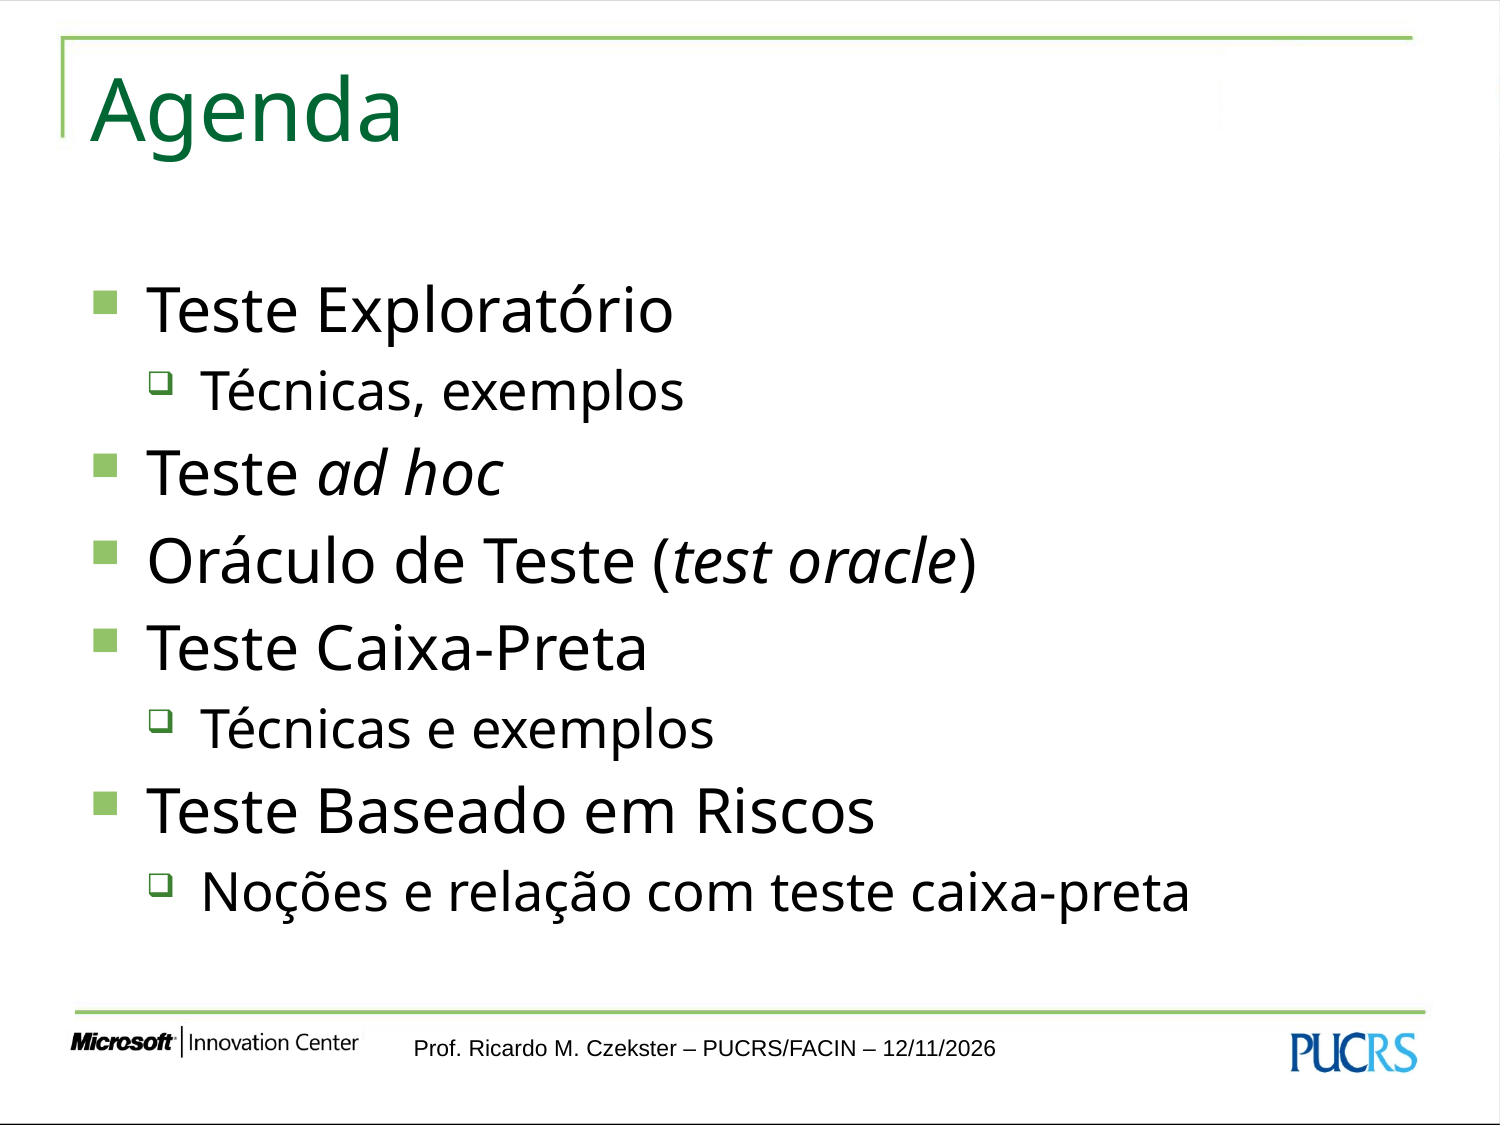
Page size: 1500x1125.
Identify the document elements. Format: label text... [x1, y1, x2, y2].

list Teste Exploratório Técnicas, exemplos Teste ad hoc Oráculo de Teste (test oracle) Teste Caixa-Preta Técnicas e exemplos Teste Baseado em Riscos Noções e relação com teste caixa-preta [74, 262, 1426, 1006]
title Agenda [74, 46, 1419, 235]
picture [0, 0, 1500, 1125]
